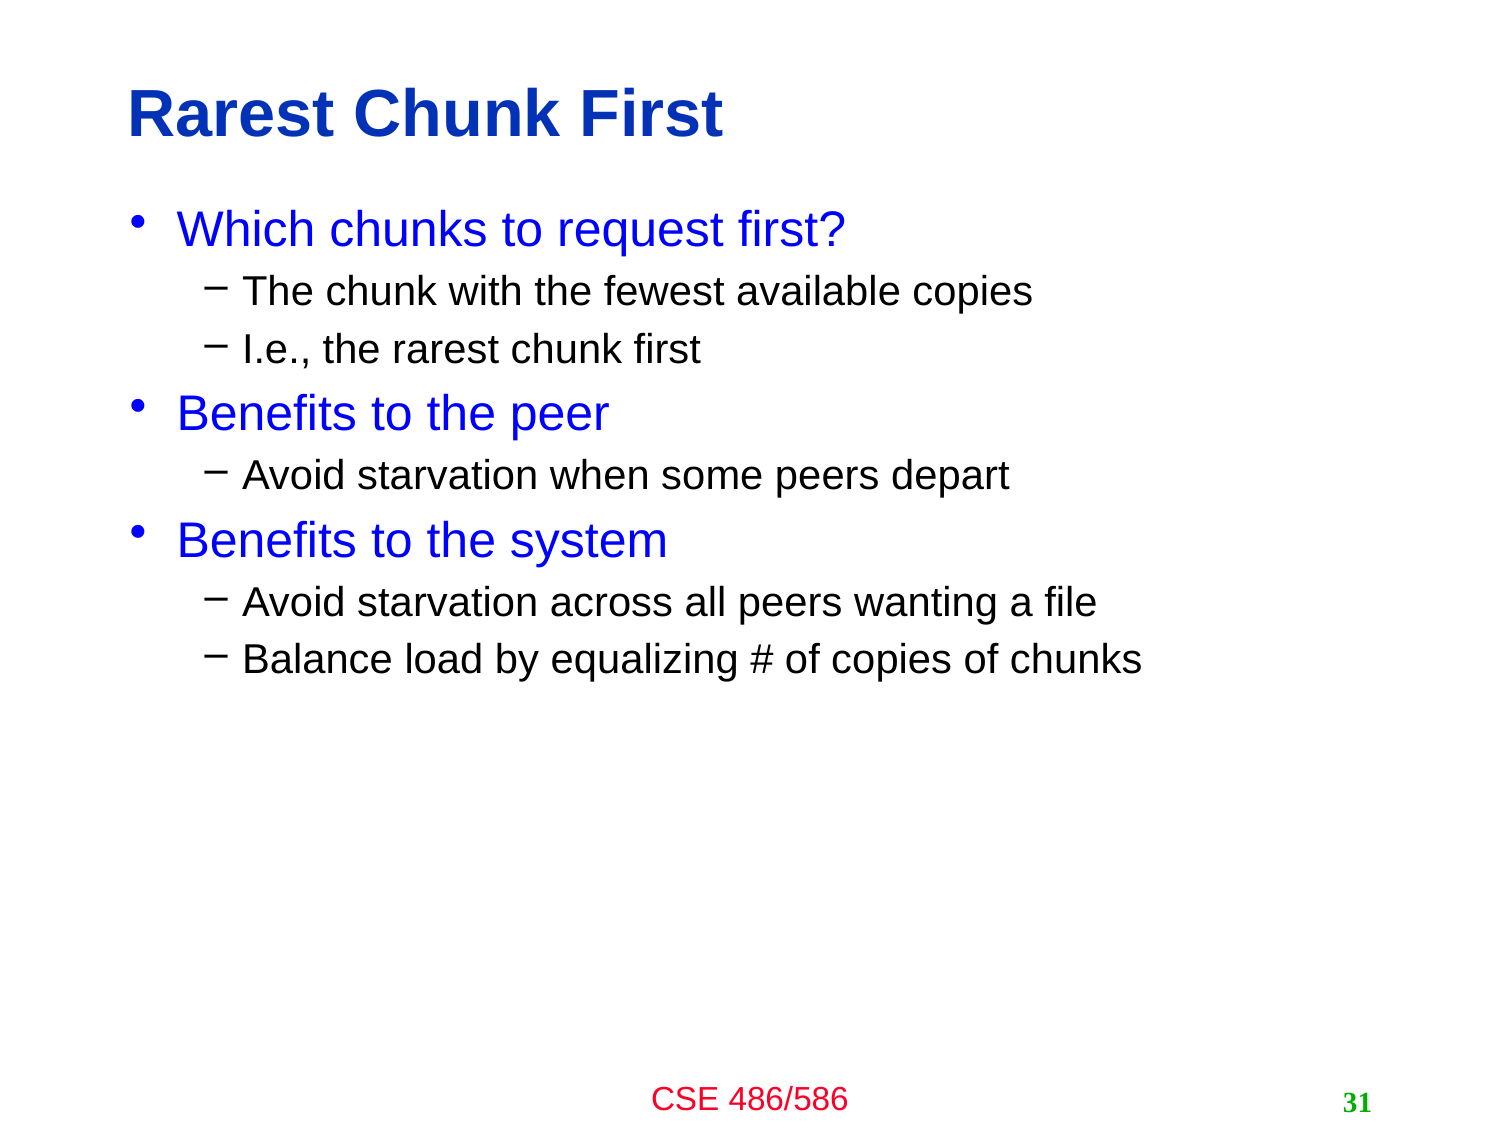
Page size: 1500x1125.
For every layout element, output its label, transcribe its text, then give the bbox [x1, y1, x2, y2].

title Rarest Chunk First [112, 53, 1310, 176]
list Which chunks to request first? The chunk with the fewest available copies I.e., the rarest chunk first Benefits to the peer Avoid starvation when some peers depart Benefits to the system Avoid starvation across all peers wanting a file Balance load by equalizing # of copies of chunks [114, 195, 1376, 1005]
slide_number 31 [1074, 1076, 1388, 1125]
